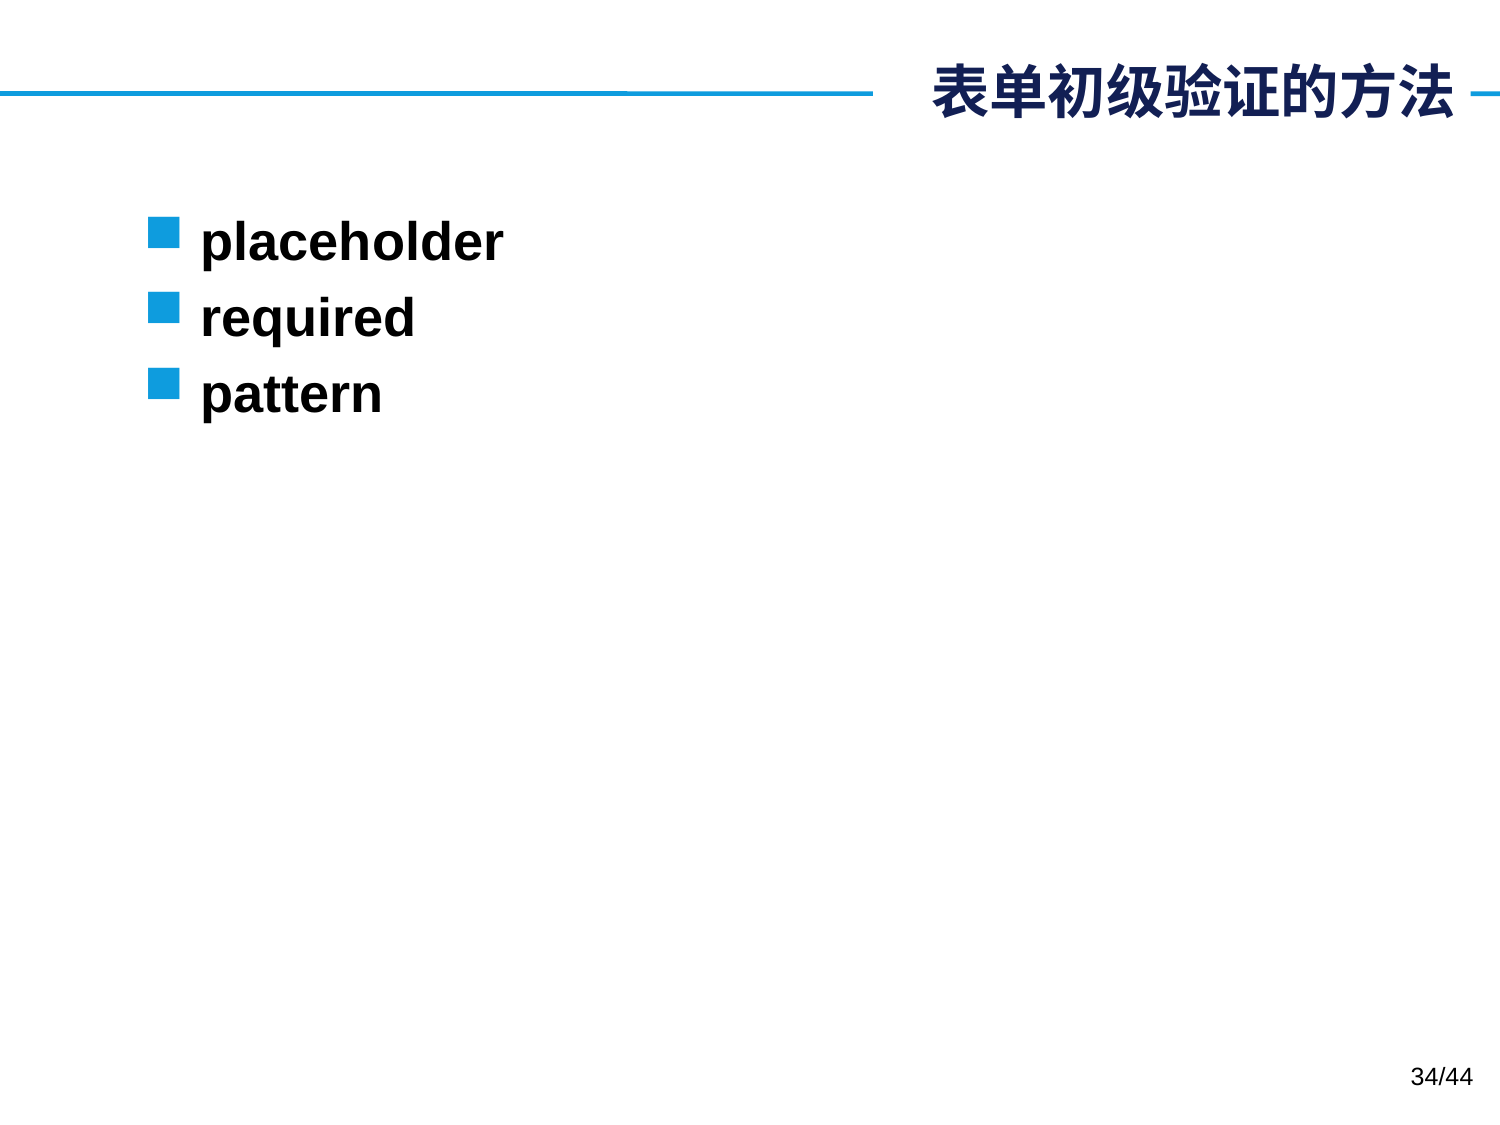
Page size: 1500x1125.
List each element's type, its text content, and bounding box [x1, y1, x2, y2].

title 表单初级验证的方法 [873, 11, 1471, 168]
list placeholder required pattern [128, 199, 1383, 1043]
slide_number 34/44 [1138, 1053, 1489, 1114]
